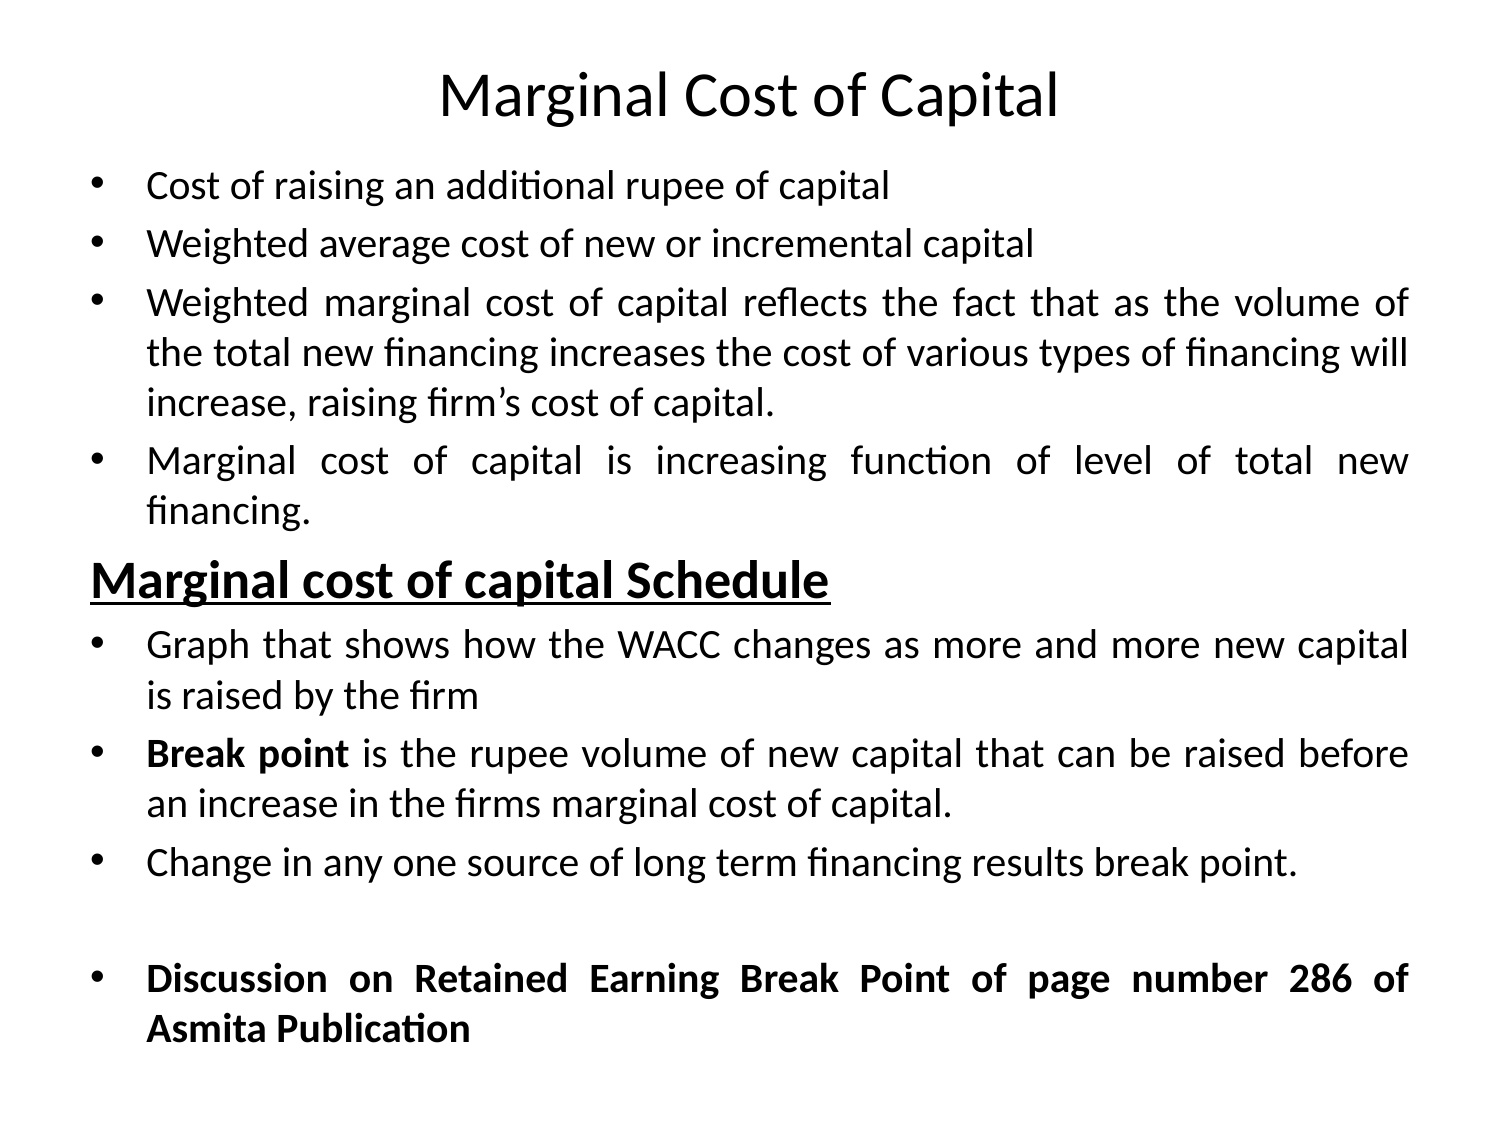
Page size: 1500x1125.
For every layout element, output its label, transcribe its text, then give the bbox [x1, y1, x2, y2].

title Marginal Cost of Capital [75, 45, 1425, 138]
list Cost of raising an additional rupee of capital Weighted average cost of new or incremental capital Weighted marginal cost of capital reflects the fact that as the volume of the total new financing increases the cost of various types of financing will increase, raising firm’s cost of capital. Marginal cost of capital is increasing function of level of total new financing. Marginal cost of capital Schedule Graph that shows how the WACC changes as more and more new capital is raised by the firm Break point is the rupee volume of new capital that can be raised before an increase in the firms marginal cost of capital. Change in any one source of long term financing results break point. Discussion on Retained Earning Break Point of page number 286 of Asmita Publication [75, 149, 1425, 1063]
